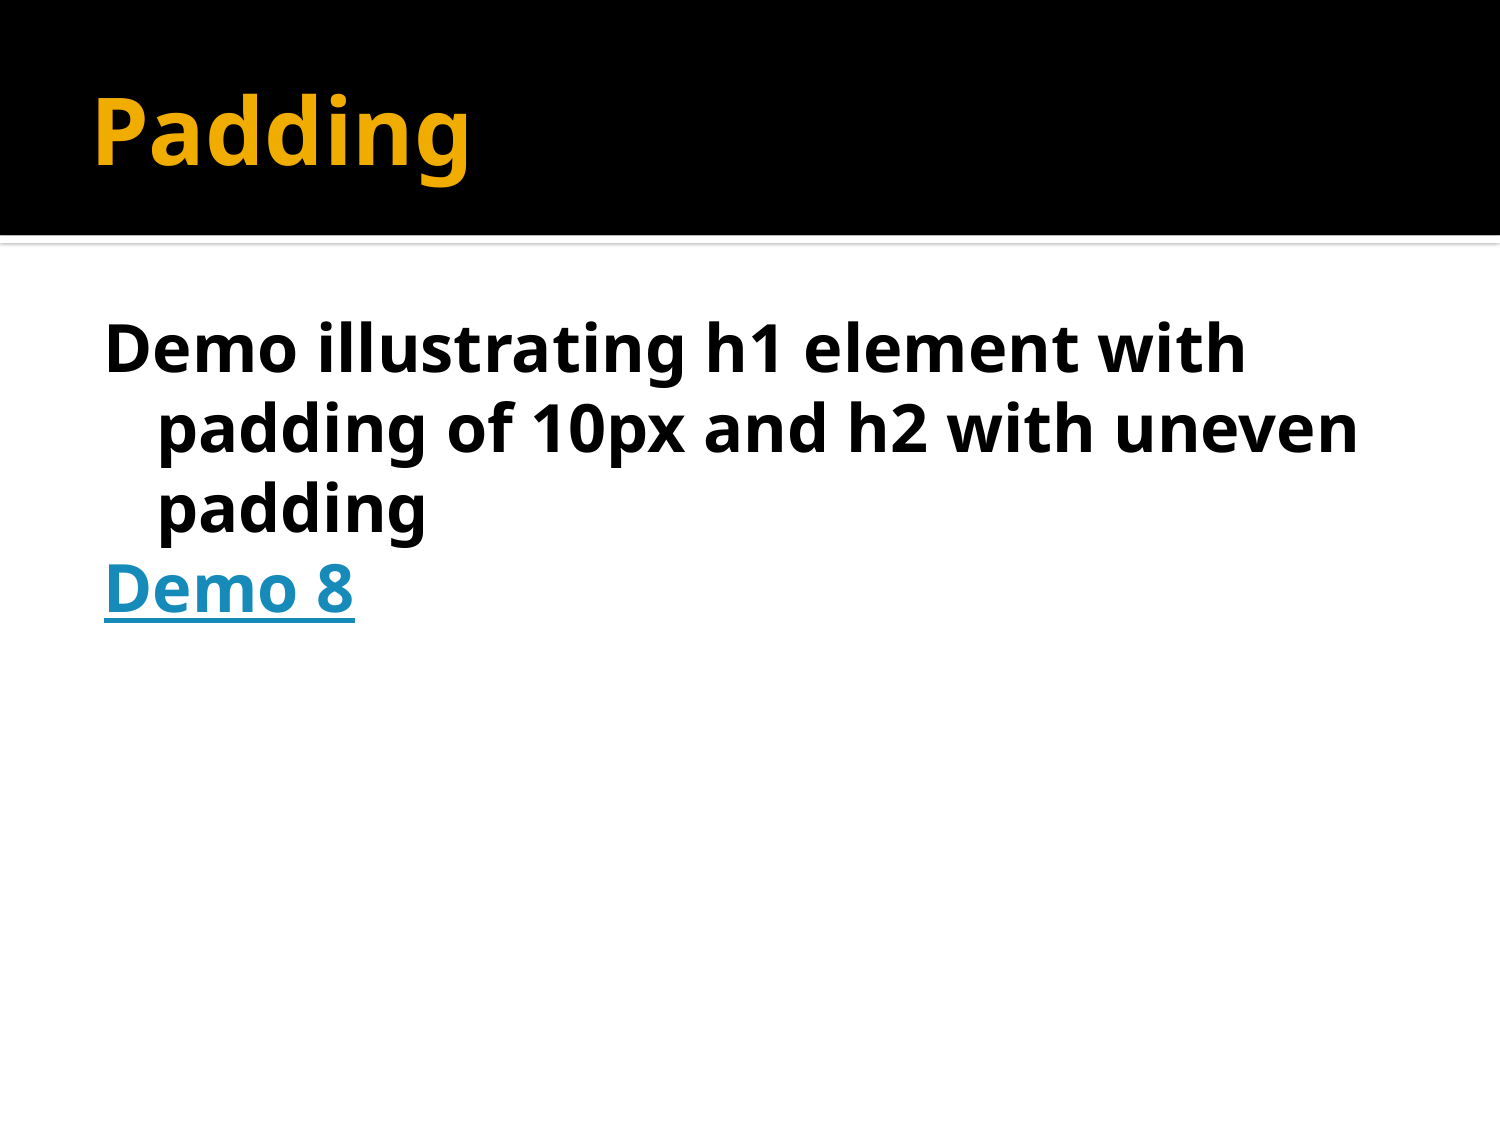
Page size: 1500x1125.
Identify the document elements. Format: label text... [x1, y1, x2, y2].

title Padding [75, 25, 1425, 231]
list Demo illustrating h1 element with padding of 10px and h2 with uneven padding Demo 8 [75, 291, 1425, 1050]
